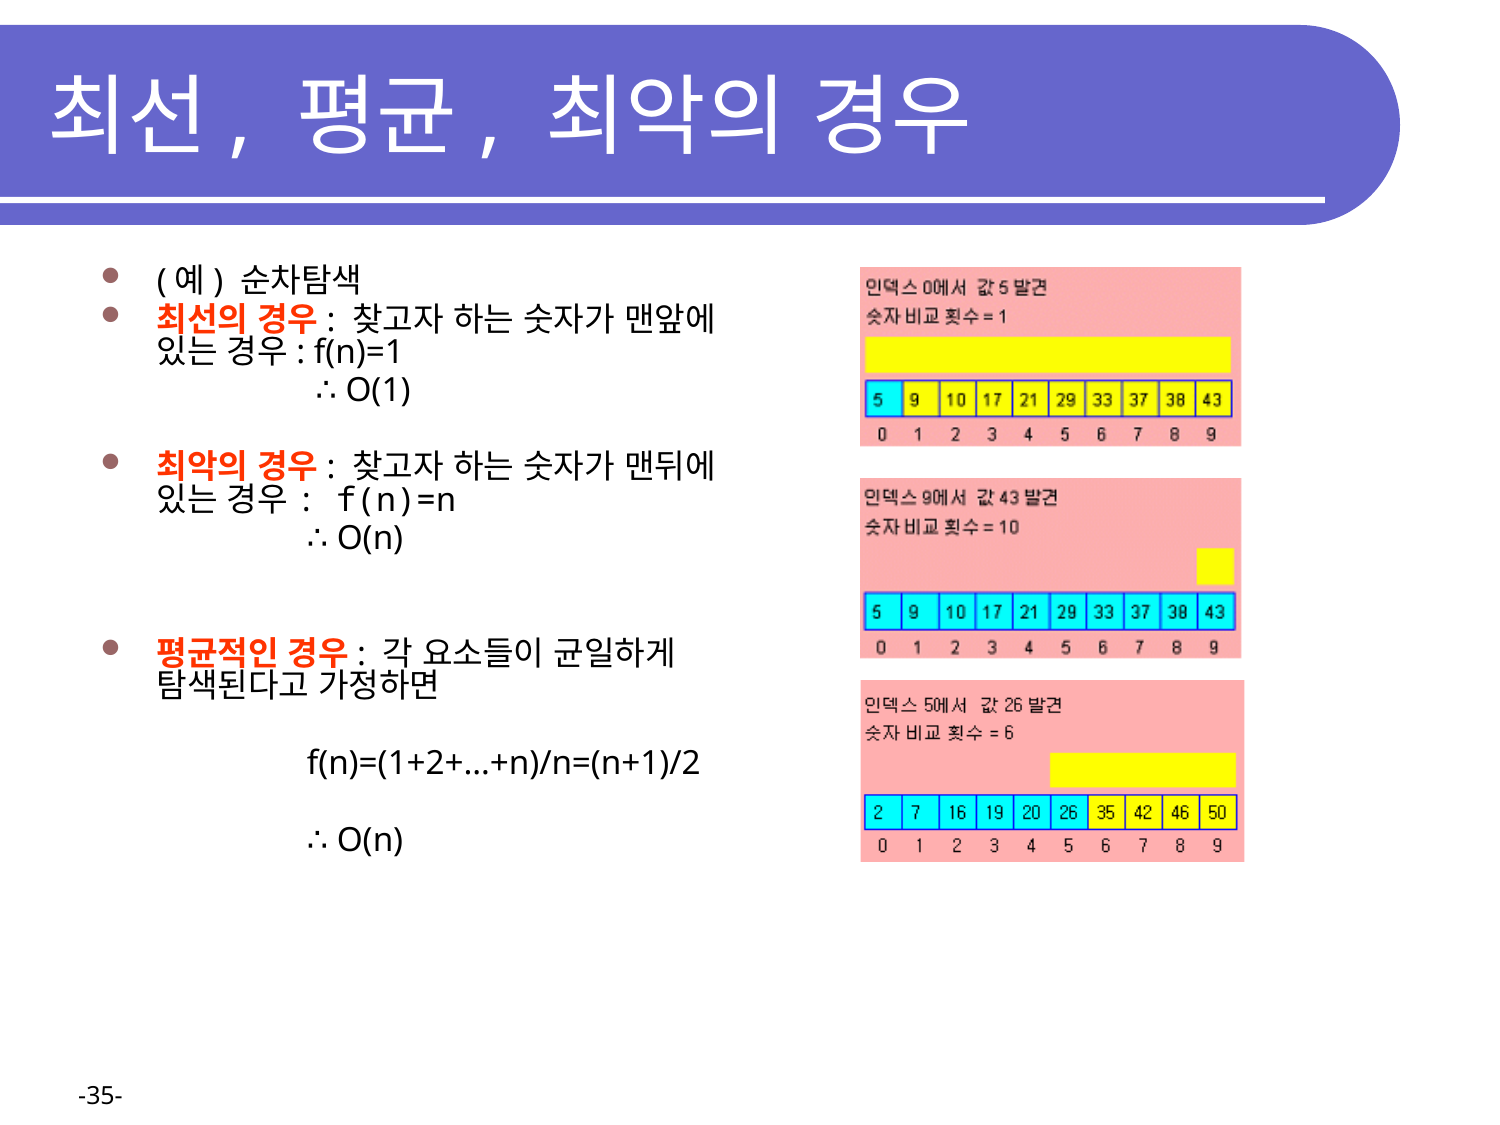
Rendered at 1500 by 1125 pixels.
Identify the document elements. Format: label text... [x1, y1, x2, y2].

picture [860, 680, 1245, 862]
title 최선, 평균, 최악의 경우 [32, 37, 1347, 188]
picture [860, 266, 1245, 450]
list (예) 순차탐색 최선의 경우: 찾고자 하는 숫자가 맨앞에 있는 경우: f(n)=1 ∴ O(1) 최악의 경우: 찾고자 하는 숫자가 맨뒤에 있는 경우: f(n)=n ∴ O(n) 평균적인 경우: 각 요소들이 균일하게 탐색된다고 가정하면 f(n)=(1+2+…+n)/n=(n+1)/2 ∴ O(n) [85, 259, 787, 925]
text_box [136, 272, 168, 333]
picture [860, 478, 1245, 662]
